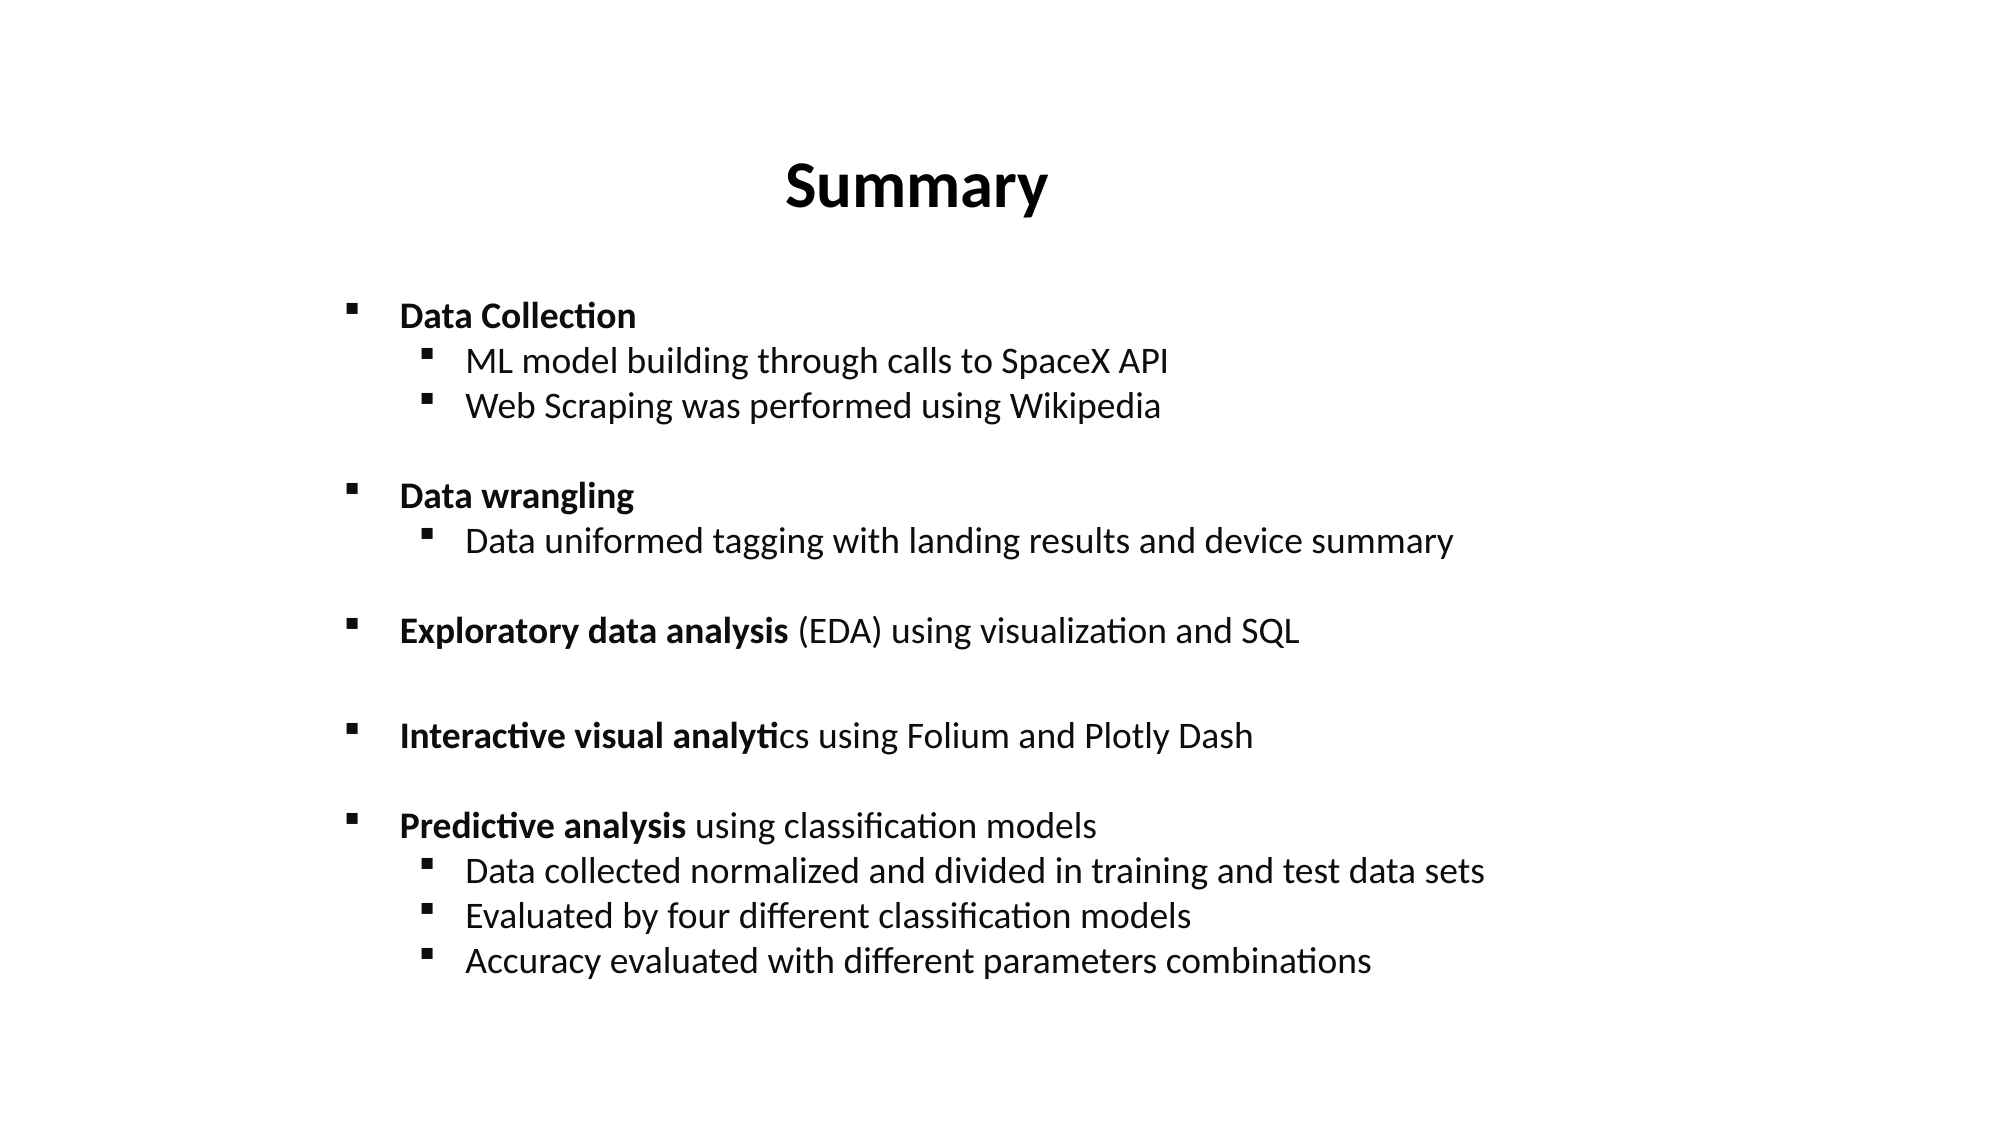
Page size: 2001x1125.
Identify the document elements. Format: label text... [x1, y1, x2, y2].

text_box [328, 284, 1742, 992]
text_box Summary [680, 133, 1320, 229]
